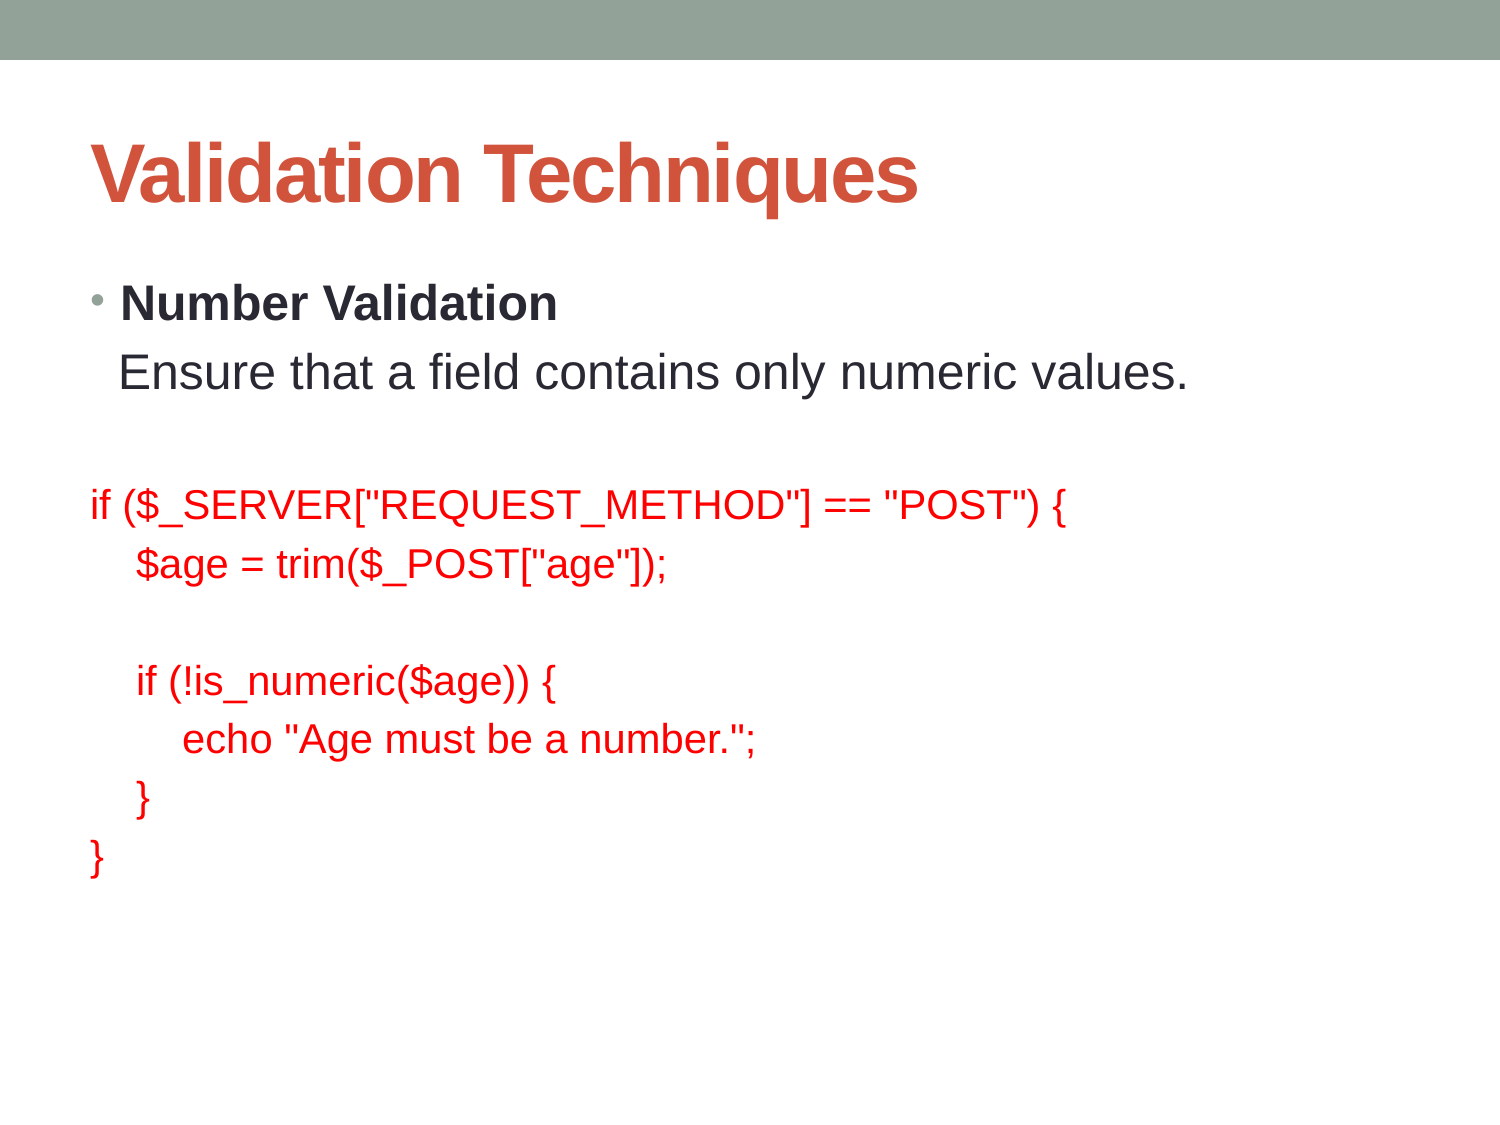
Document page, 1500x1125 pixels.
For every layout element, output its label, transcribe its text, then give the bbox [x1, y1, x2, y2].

title Validation Techniques [75, 87, 1425, 250]
list Number Validation Ensure that a field contains only numeric values. if ($_SERVER["REQUEST_METHOD"] == "POST") { $age = trim($_POST["age"]); if (!is_numeric($age)) { echo "Age must be a number."; } } [75, 262, 1425, 1063]
